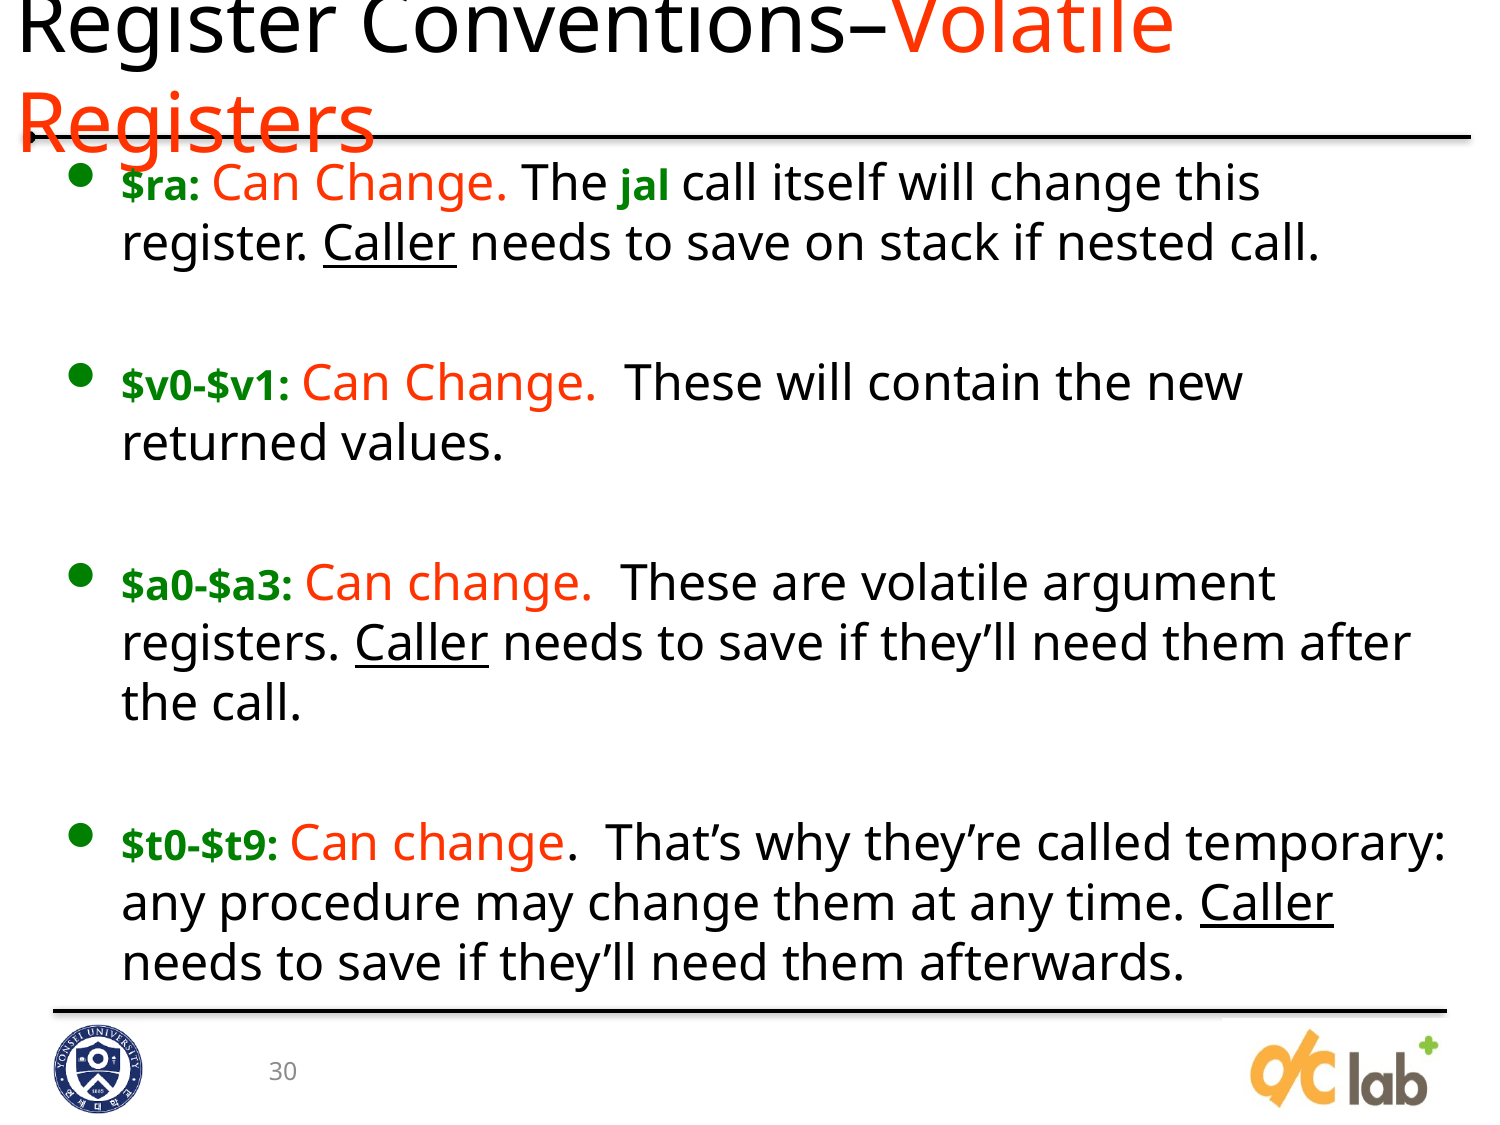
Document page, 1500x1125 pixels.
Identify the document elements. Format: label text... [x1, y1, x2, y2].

slide_number 30 [100, 1042, 313, 1103]
picture [1222, 1018, 1470, 1121]
picture [52, 1023, 143, 1114]
title Register Conventions–Volatile Registers [0, 0, 1500, 138]
list $ra: Can Change. The jal call itself will change this register. Caller needs to save on stack if nested call. $v0-$v1: Can Change. These will contain the new returned values. $a0-$a3: Can change. These are volatile argument registers. Caller needs to save if they’ll need them after the call. $t0-$t9: Can change. That’s why they’re called temporary: any procedure may change them at any time. Caller needs to save if they’ll need them afterwards. [50, 143, 1471, 1000]
